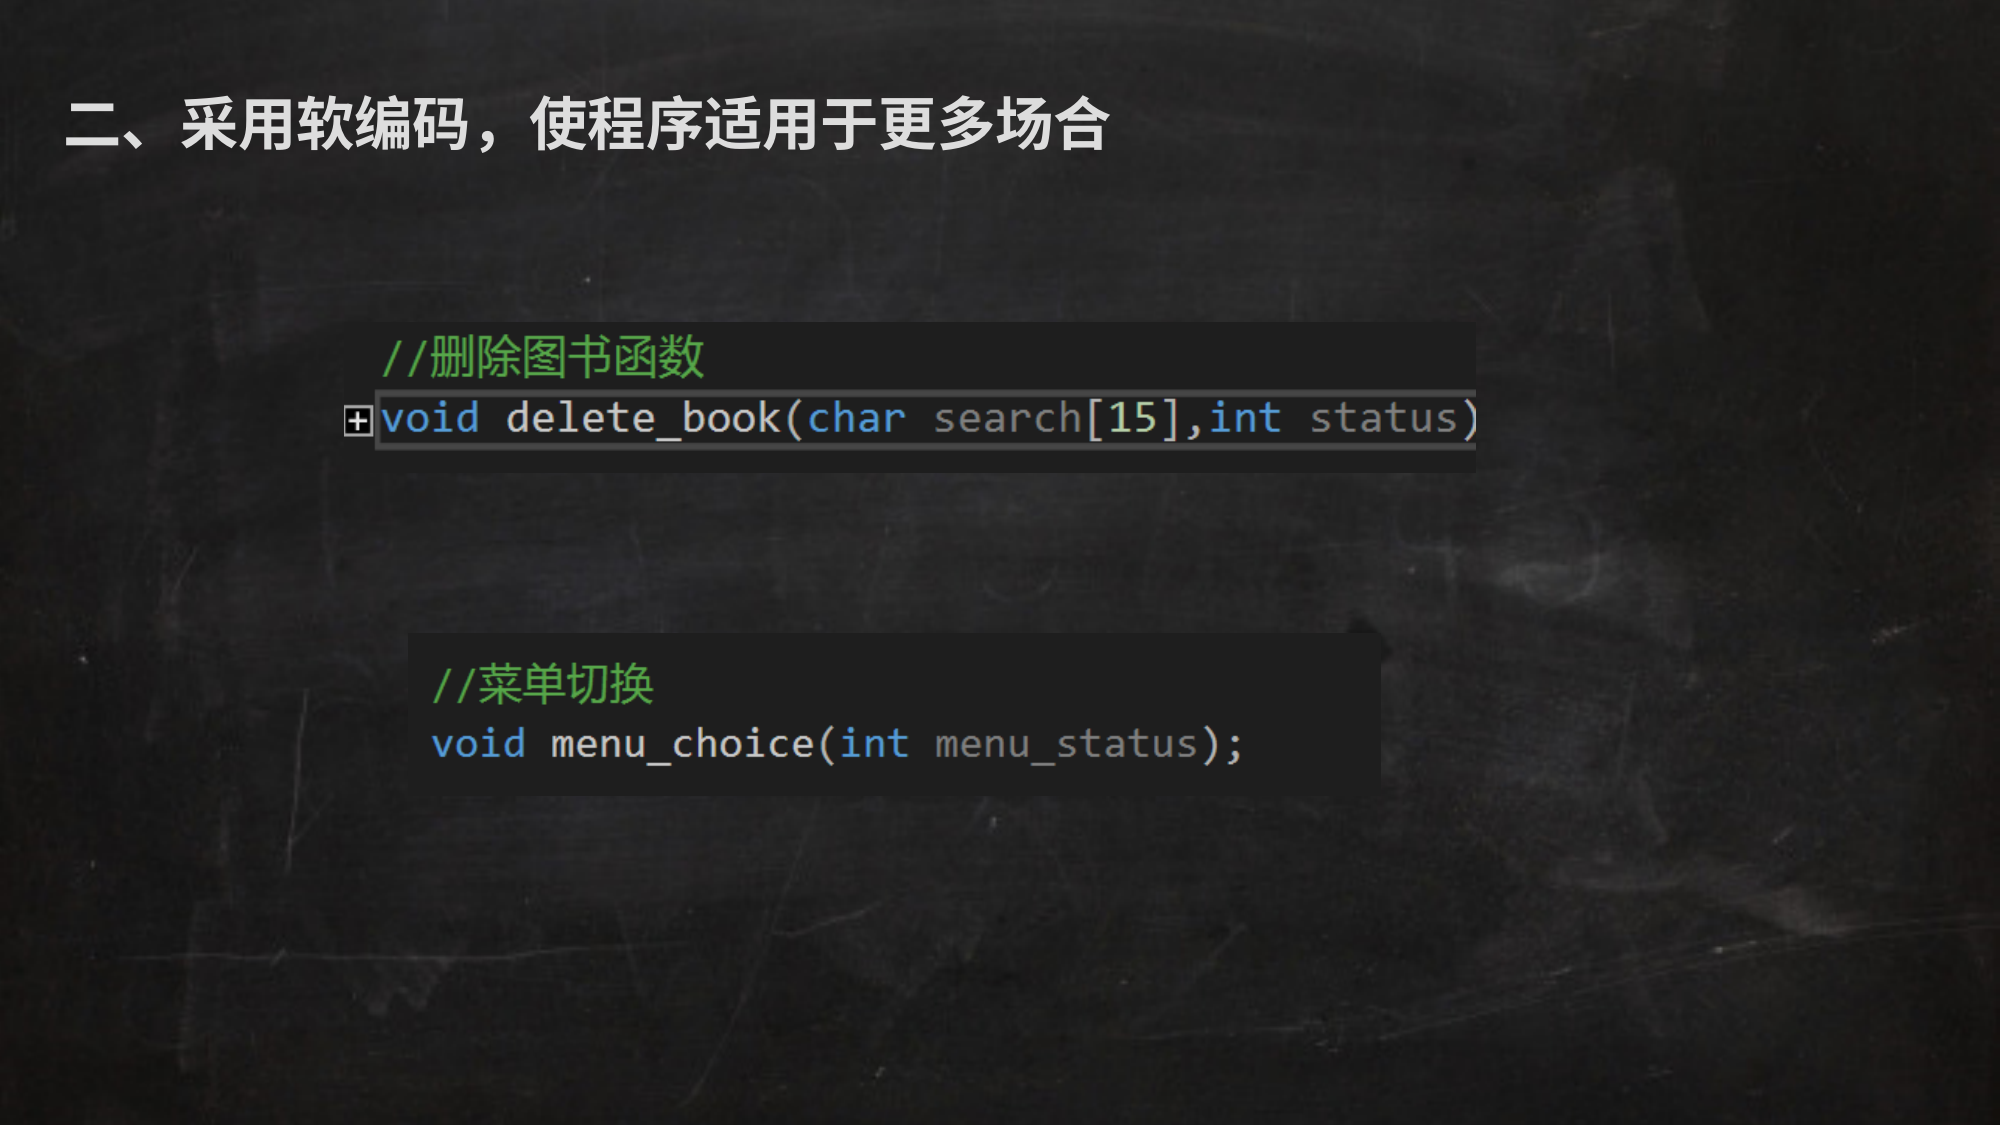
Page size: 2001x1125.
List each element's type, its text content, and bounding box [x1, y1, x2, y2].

picture [0, 0, 2000, 1125]
text_box 二、采用软编码，使程序适用于更多场合 [48, 80, 1220, 165]
